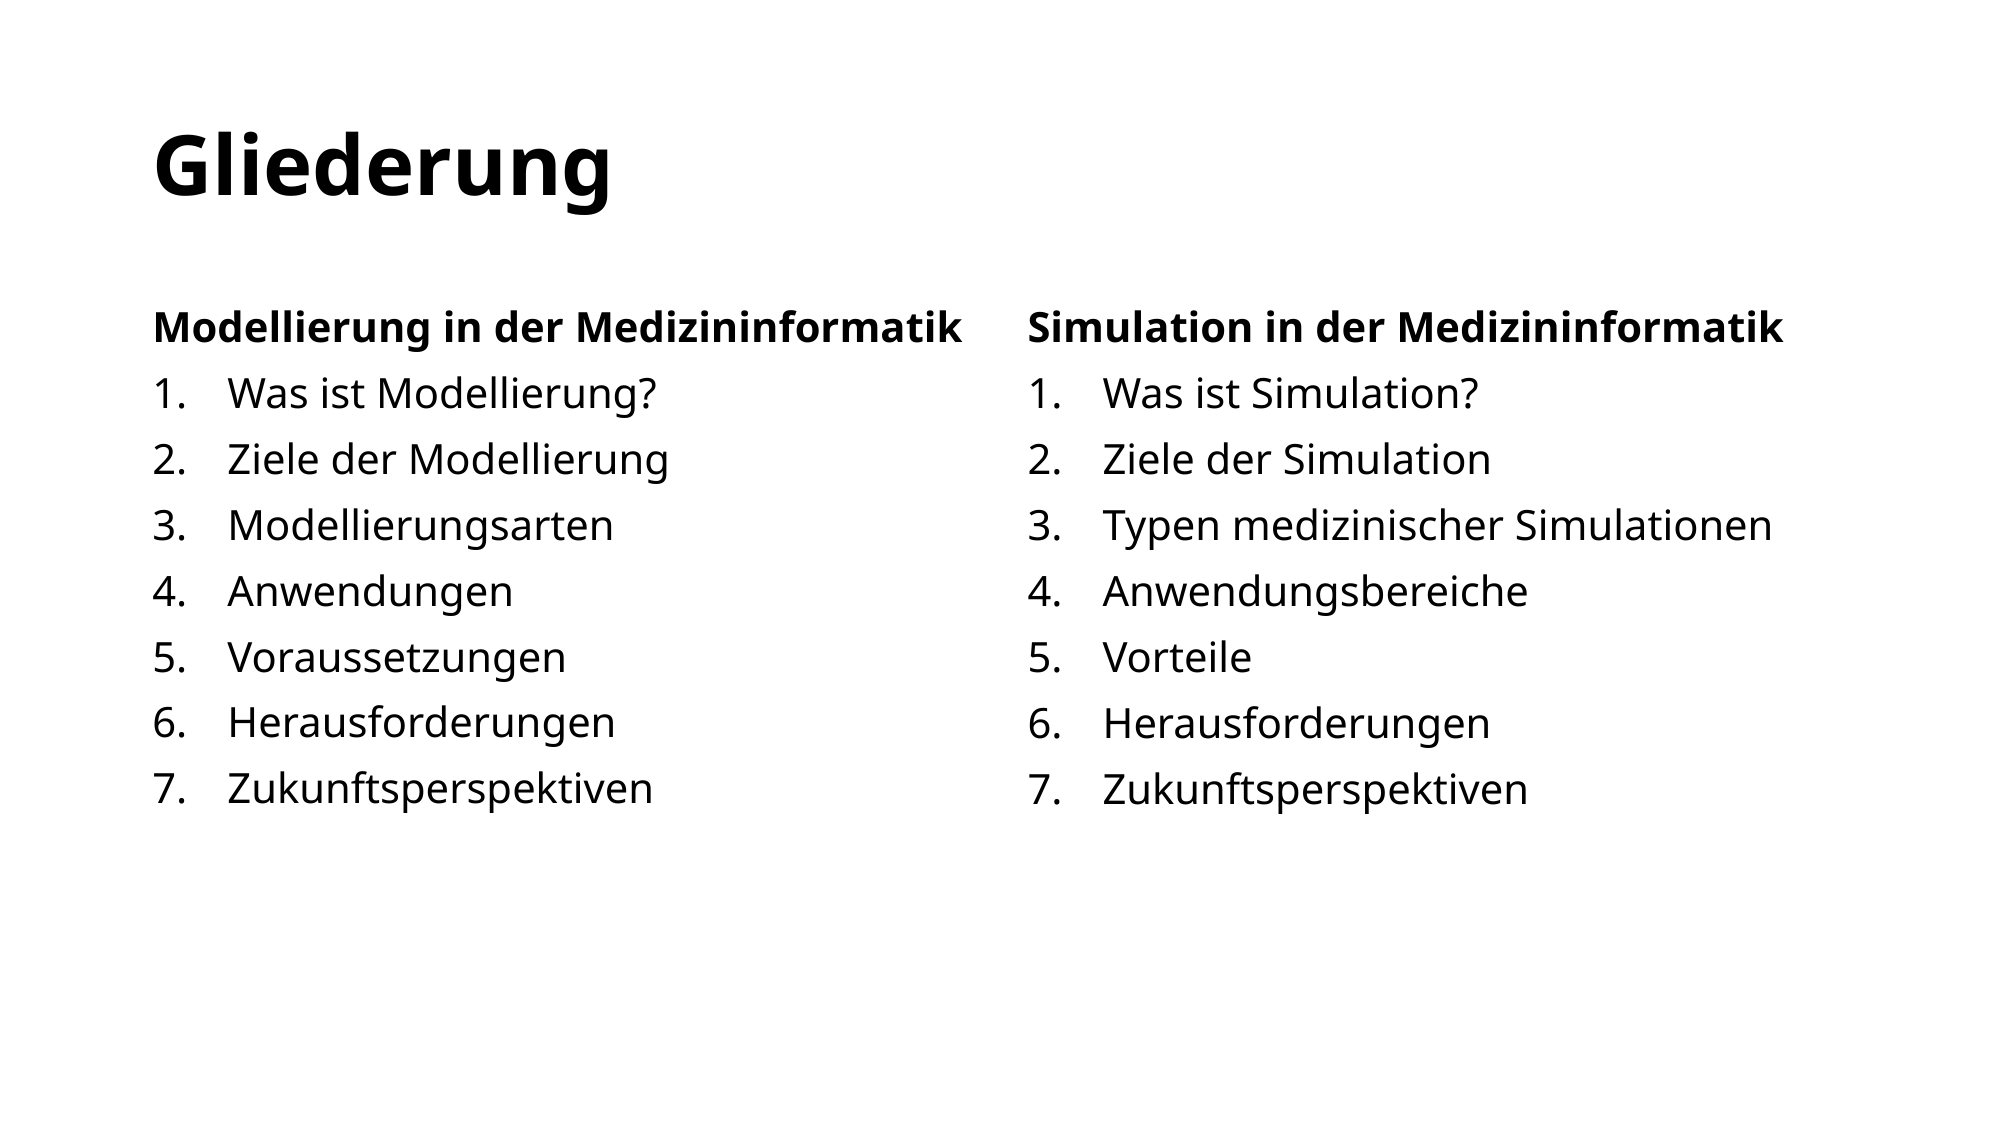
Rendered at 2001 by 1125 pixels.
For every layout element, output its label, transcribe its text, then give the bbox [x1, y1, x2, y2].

list Modellierung in der Medizininformatik Was ist Modellierung? Ziele der Modellierung Modellierungsarten Anwendungen Voraussetzungen Herausforderungen Zukunftsperspektiven [137, 299, 988, 1014]
list Simulation in der Medizininformatik Was ist Simulation? Ziele der Simulation Typen medizinischer Simulationen Anwendungsbereiche Vorteile Herausforderungen Zukunftsperspektiven [1012, 299, 1863, 1014]
title Gliederung [137, 59, 1863, 278]
